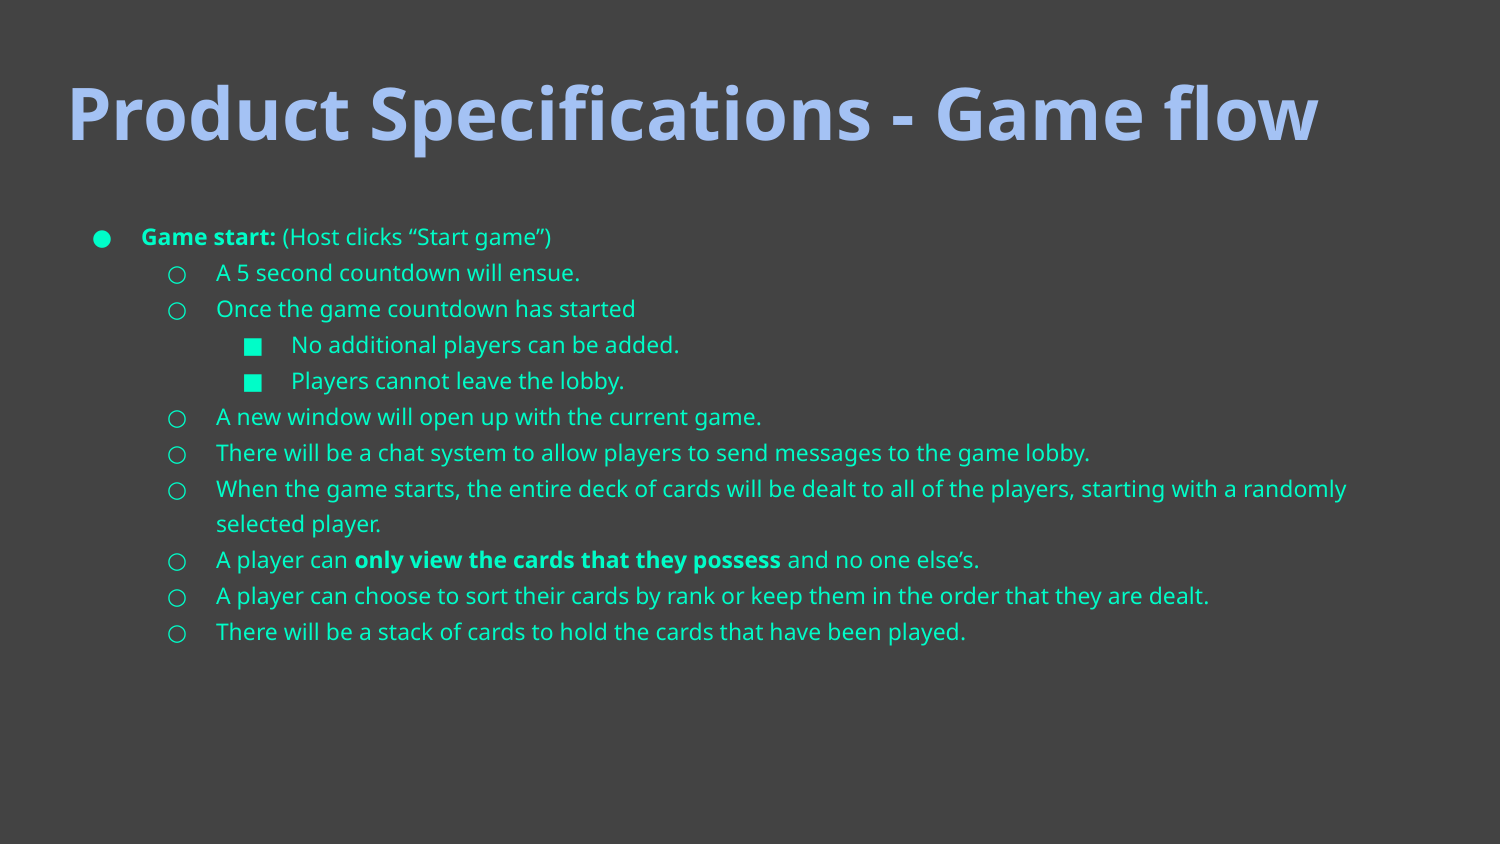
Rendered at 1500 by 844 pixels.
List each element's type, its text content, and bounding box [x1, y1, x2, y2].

list Game start: (Host clicks “Start game”) A 5 second countdown will ensue. Once the game countdown has started No additional players can be added. Players cannot leave the lobby. A new window will open up with the current game. There will be a chat system to allow players to send messages to the game lobby. When the game starts, the entire deck of cards will be dealt to all of the players, starting with a randomly selected player. A player can only view the cards that they possess and no one else’s. A player can choose to sort their cards by rank or keep them in the order that they are dealt. There will be a stack of cards to hold the cards that have been played. [51, 201, 1449, 750]
title Product Specifications - Game flow [51, 48, 1449, 180]
